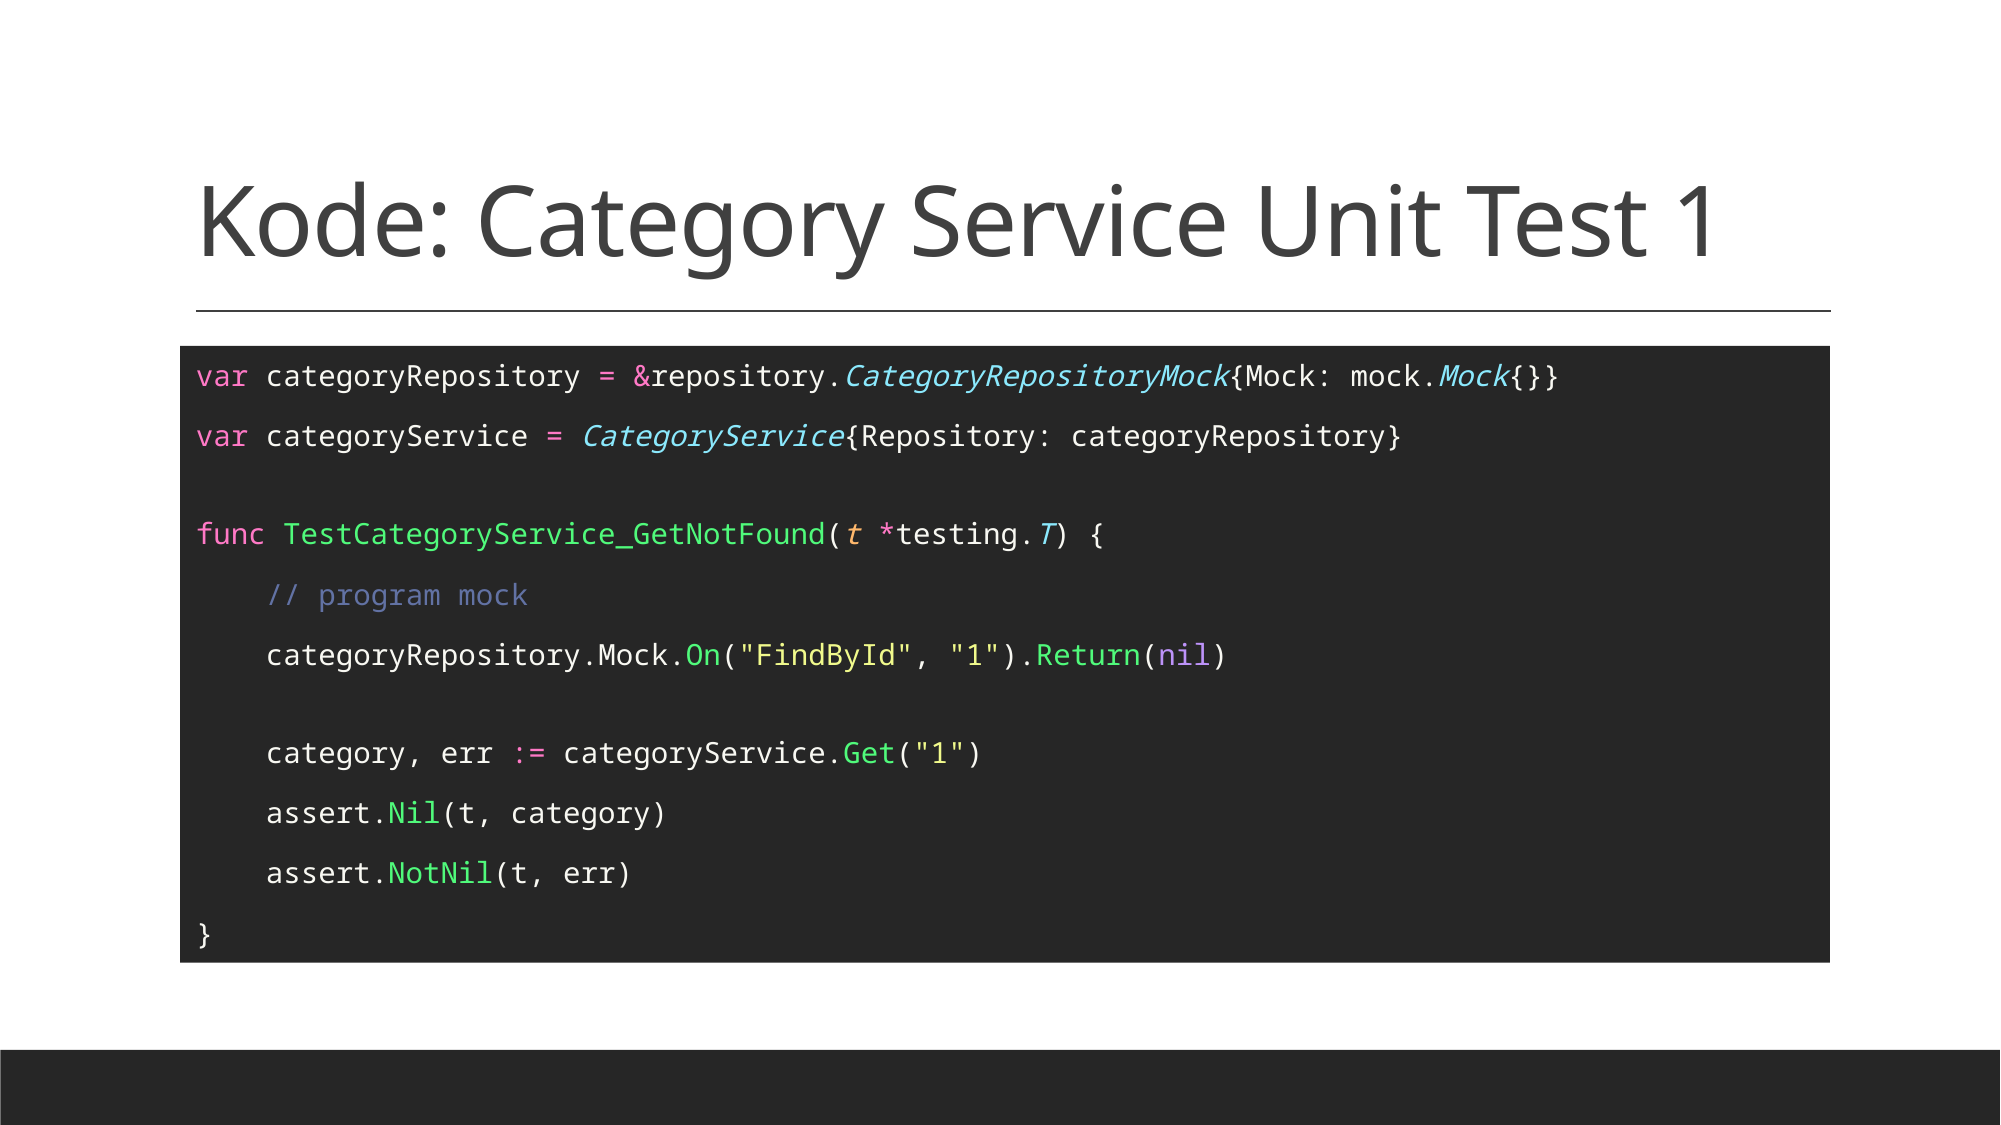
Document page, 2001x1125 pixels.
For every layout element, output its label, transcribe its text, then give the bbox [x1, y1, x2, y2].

list var categoryRepository = &repository.CategoryRepositoryMock{Mock: mock.Mock{}} var categoryService = CategoryService{Repository: categoryRepository} func TestCategoryService_GetNotFound(t *testing.T) { // program mock categoryRepository.Mock.On("FindById", "1").Return(nil) category, err := categoryService.Get("1") assert.Nil(t, category) assert.NotNil(t, err) } [180, 345, 1830, 963]
title Kode: Category Service Unit Test 1 [180, 47, 1830, 285]
